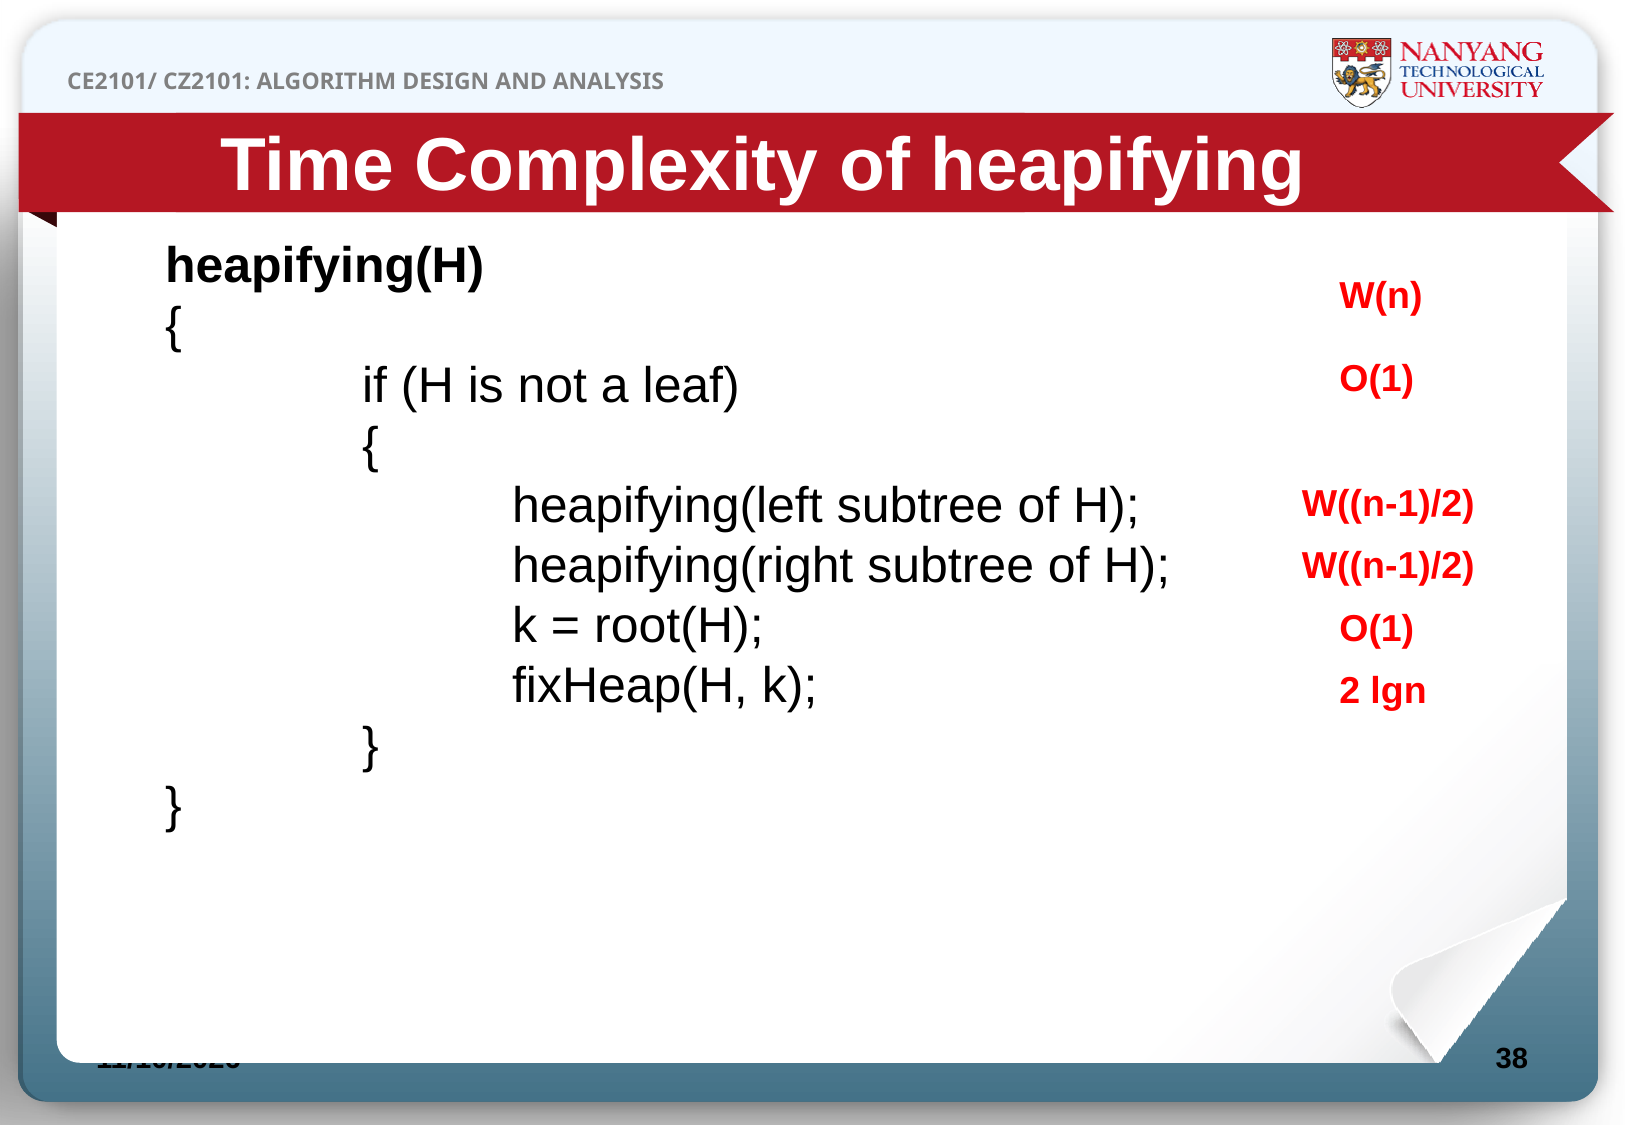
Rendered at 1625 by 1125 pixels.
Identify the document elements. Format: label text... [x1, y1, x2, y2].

list heapifying(H) { if (H is not a leaf) { heapifying(left subtree of H); heapifying(right subtree of H); k = root(H); fixHeap(H, k); } } [75, 224, 1538, 880]
text_box W((n-1)/2) [1287, 462, 1513, 524]
text_box 2 lgn [1324, 649, 1475, 719]
text_box O(1) [1324, 587, 1475, 649]
text_box W(n) [1324, 255, 1475, 324]
text_box W((n-1)/2) [1287, 524, 1513, 594]
picture [0, 0, 1625, 1125]
list Time Complexity of heapifying [60, 119, 1467, 201]
text_box O(1) [1324, 337, 1475, 407]
